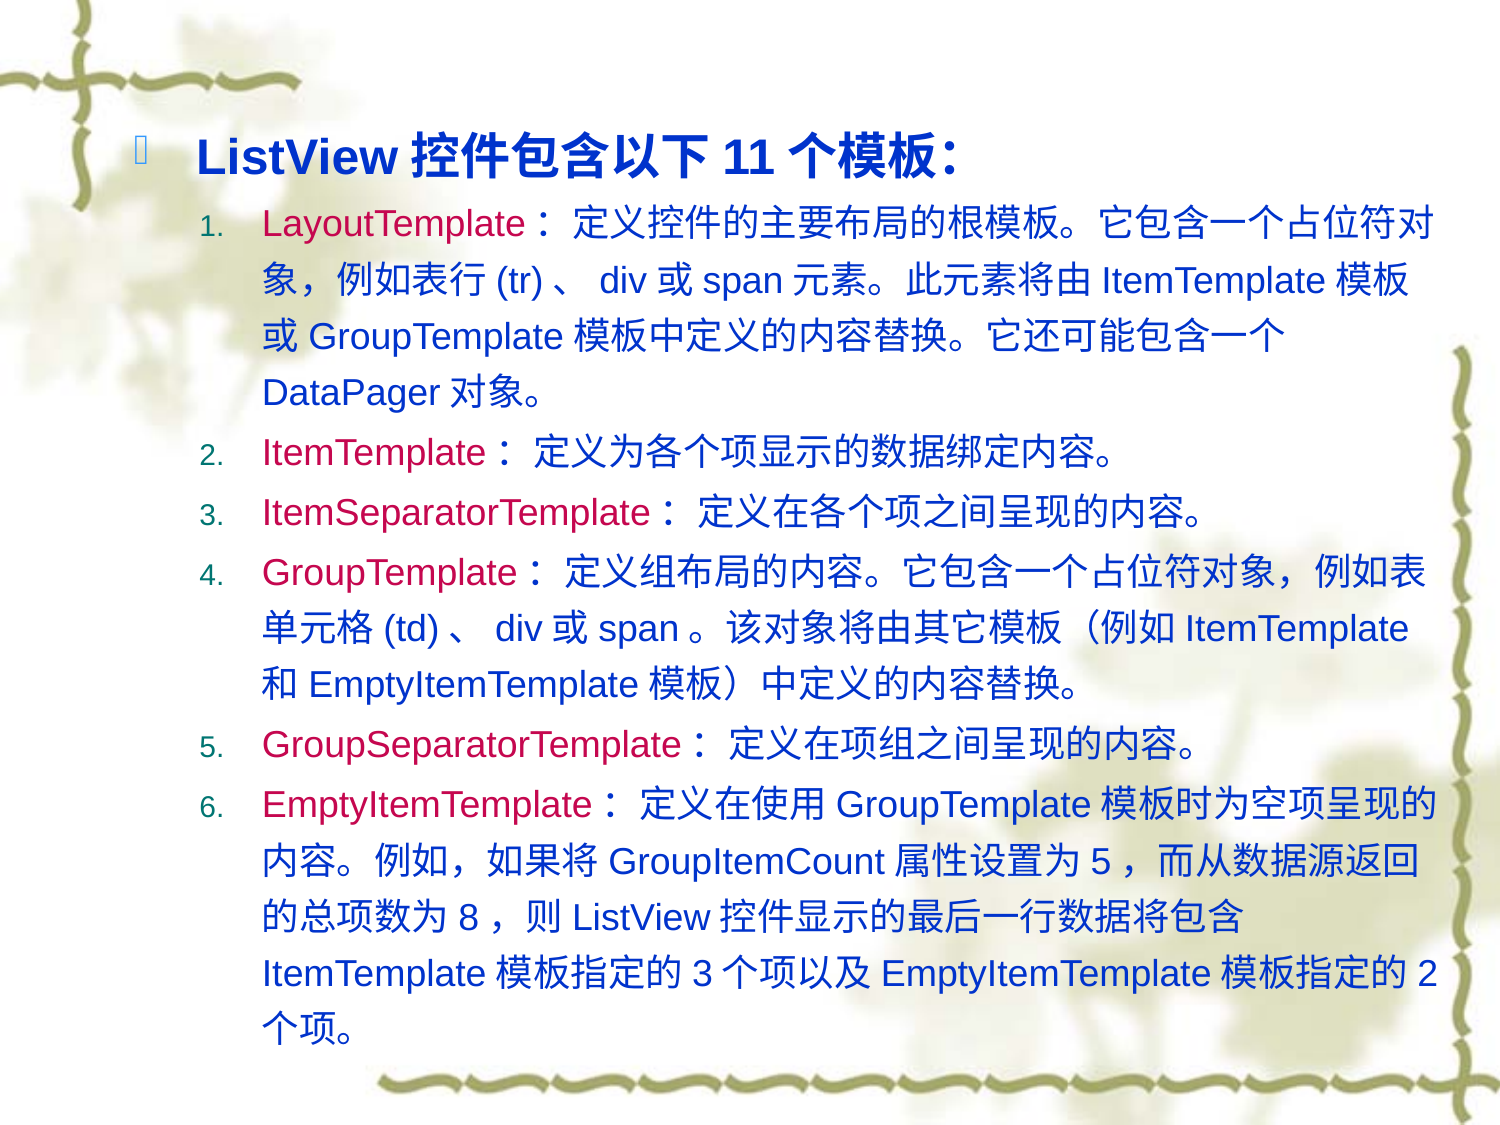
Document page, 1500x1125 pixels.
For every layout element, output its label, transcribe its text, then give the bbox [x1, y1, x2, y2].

picture [0, 0, 1500, 1125]
list ListView控件包含以下11个模板： LayoutTemplate：定义控件的主要布局的根模板。它包含一个占位符对象，例如表行(tr)、div或span元素。此元素将由ItemTemplate模板或GroupTemplate模板中定义的内容替换。它还可能包含一个DataPager对象。 ItemTemplate：定义为各个项显示的数据绑定内容。 ItemSeparatorTemplate：定义在各个项之间呈现的内容。 GroupTemplate：定义组布局的内容。它包含一个占位符对象，例如表单元格(td)、div或span。该对象将由其它模板（例如ItemTemplate和EmptyItemTemplate模板）中定义的内容替换。 GroupSeparatorTemplate：定义在项组之间呈现的内容。 EmptyItemTemplate：定义在使用GroupTemplate模板时为空项呈现的内容。例如，如果将GroupItemCount属性设置为5，而从数据源返回的总项数为8，则ListView控件显示的最后一行数据将包含ItemTemplate模板指定的3个项以及EmptyItemTemplate模板指定的2个项。 [52, 101, 1455, 1059]
